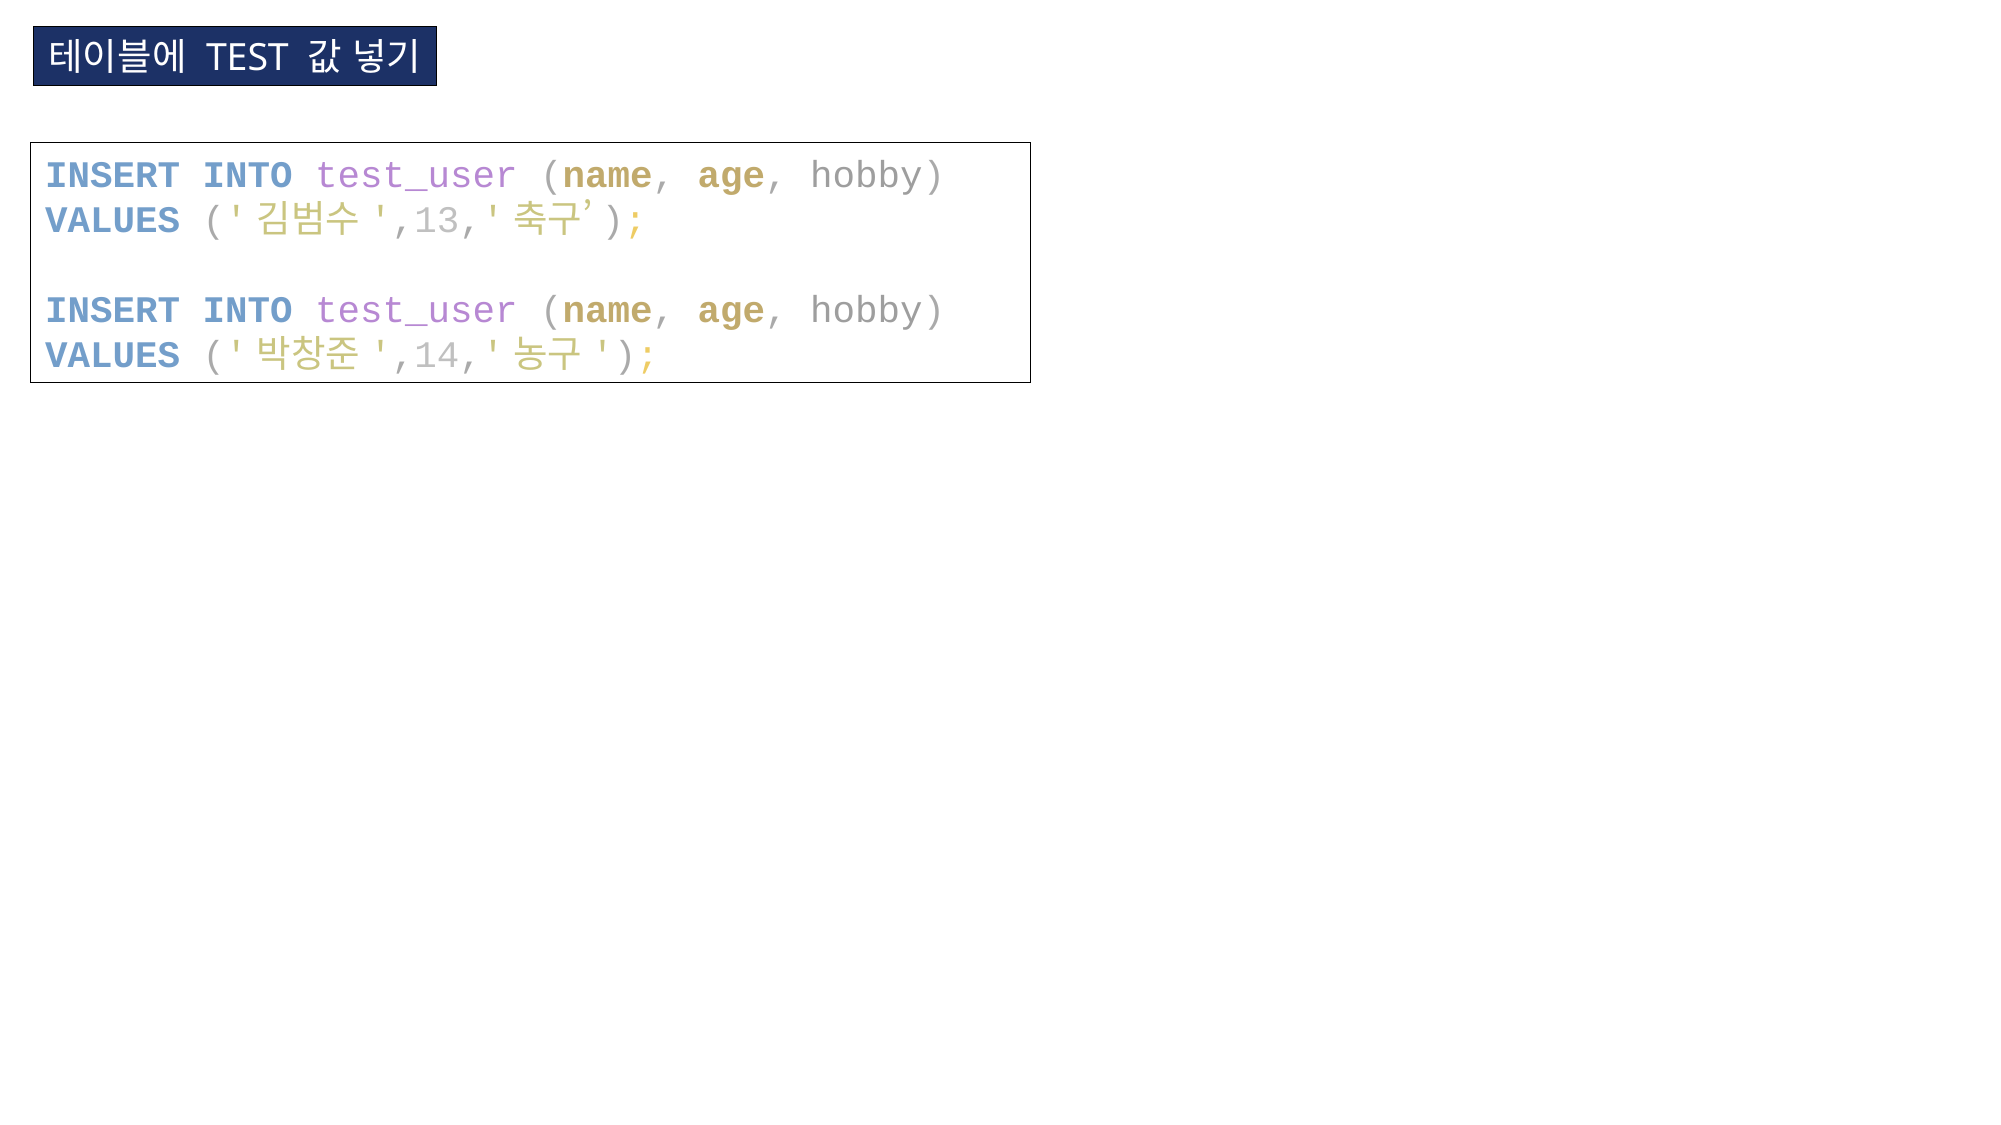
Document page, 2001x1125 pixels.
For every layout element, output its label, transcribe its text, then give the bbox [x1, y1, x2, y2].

text_box 테이블에 TEST 값 넣기 [33, 26, 437, 86]
text_box INSERT INTO test_user (name, age, hobby) VALUES ('김범수',13,'축구’); INSERT INTO test_user (name, age, hobby) VALUES ('박창준',14,'농구'); [30, 142, 1031, 383]
